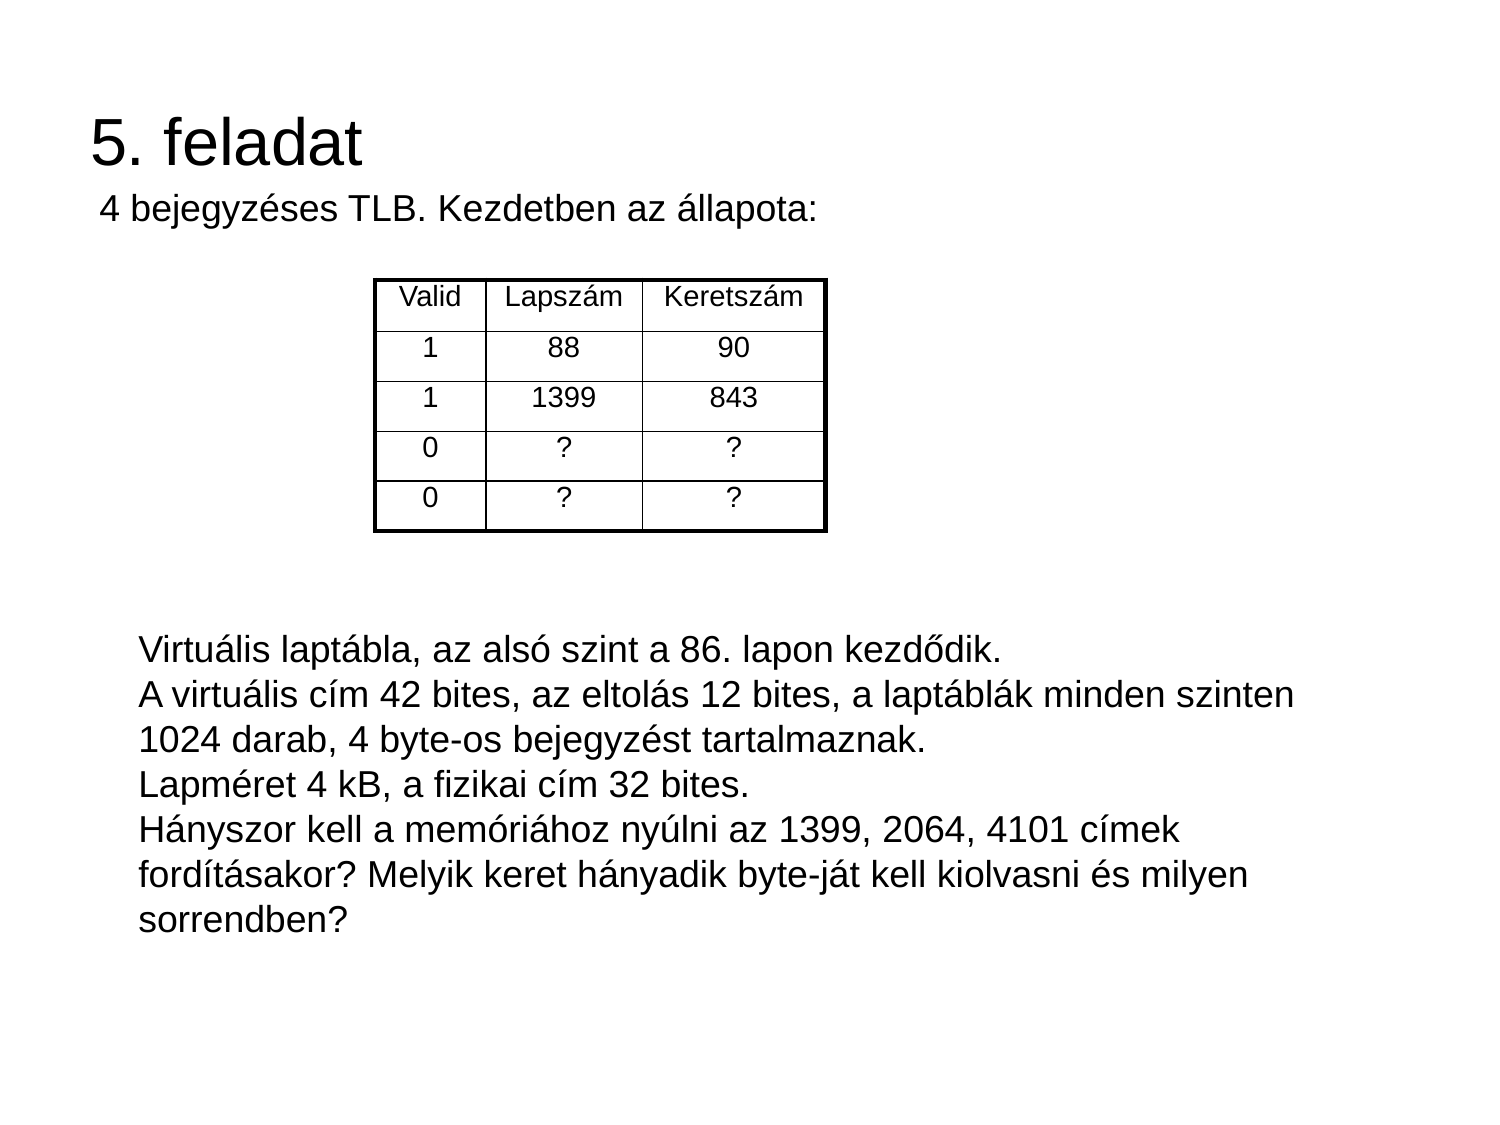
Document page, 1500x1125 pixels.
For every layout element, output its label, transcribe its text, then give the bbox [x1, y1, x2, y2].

title 5. feladat [75, 45, 1425, 233]
table_cell ? [487, 432, 642, 480]
table_cell 0 [377, 482, 485, 529]
table_cell 1 [377, 332, 485, 381]
table_header Valid [377, 282, 485, 331]
text_box Virtuális laptábla, az alsó szint a 86. lapon kezdődik. A virtuális cím 42 bites, az eltolás 12 bites, a laptáblák minden szinten 1024 darab, 4 byte-os bejegyzést tartalmaznak. Lapméret 4 kB, a fizikai cím 32 bites. Hányszor kell a memóriához nyúlni az 1399, 2064, 4101 címek fordításakor? Melyik keret hányadik byte-ját kell kiolvasni és milyen sorrendben? [123, 617, 1394, 948]
table_cell 843 [643, 382, 823, 431]
table_cell ? [643, 432, 823, 480]
table_cell 0 [377, 432, 485, 480]
table_cell 88 [487, 332, 642, 381]
table_cell 1 [377, 382, 485, 431]
table_cell ? [487, 482, 642, 529]
table_header Lapszám [487, 282, 642, 331]
table_cell 1399 [487, 382, 642, 431]
table_header Keretszám [643, 282, 823, 331]
text_box 4 bejegyzéses TLB. Kezdetben az állapota: [84, 176, 1433, 237]
table_cell ? [643, 482, 823, 529]
table_cell 90 [643, 332, 823, 381]
